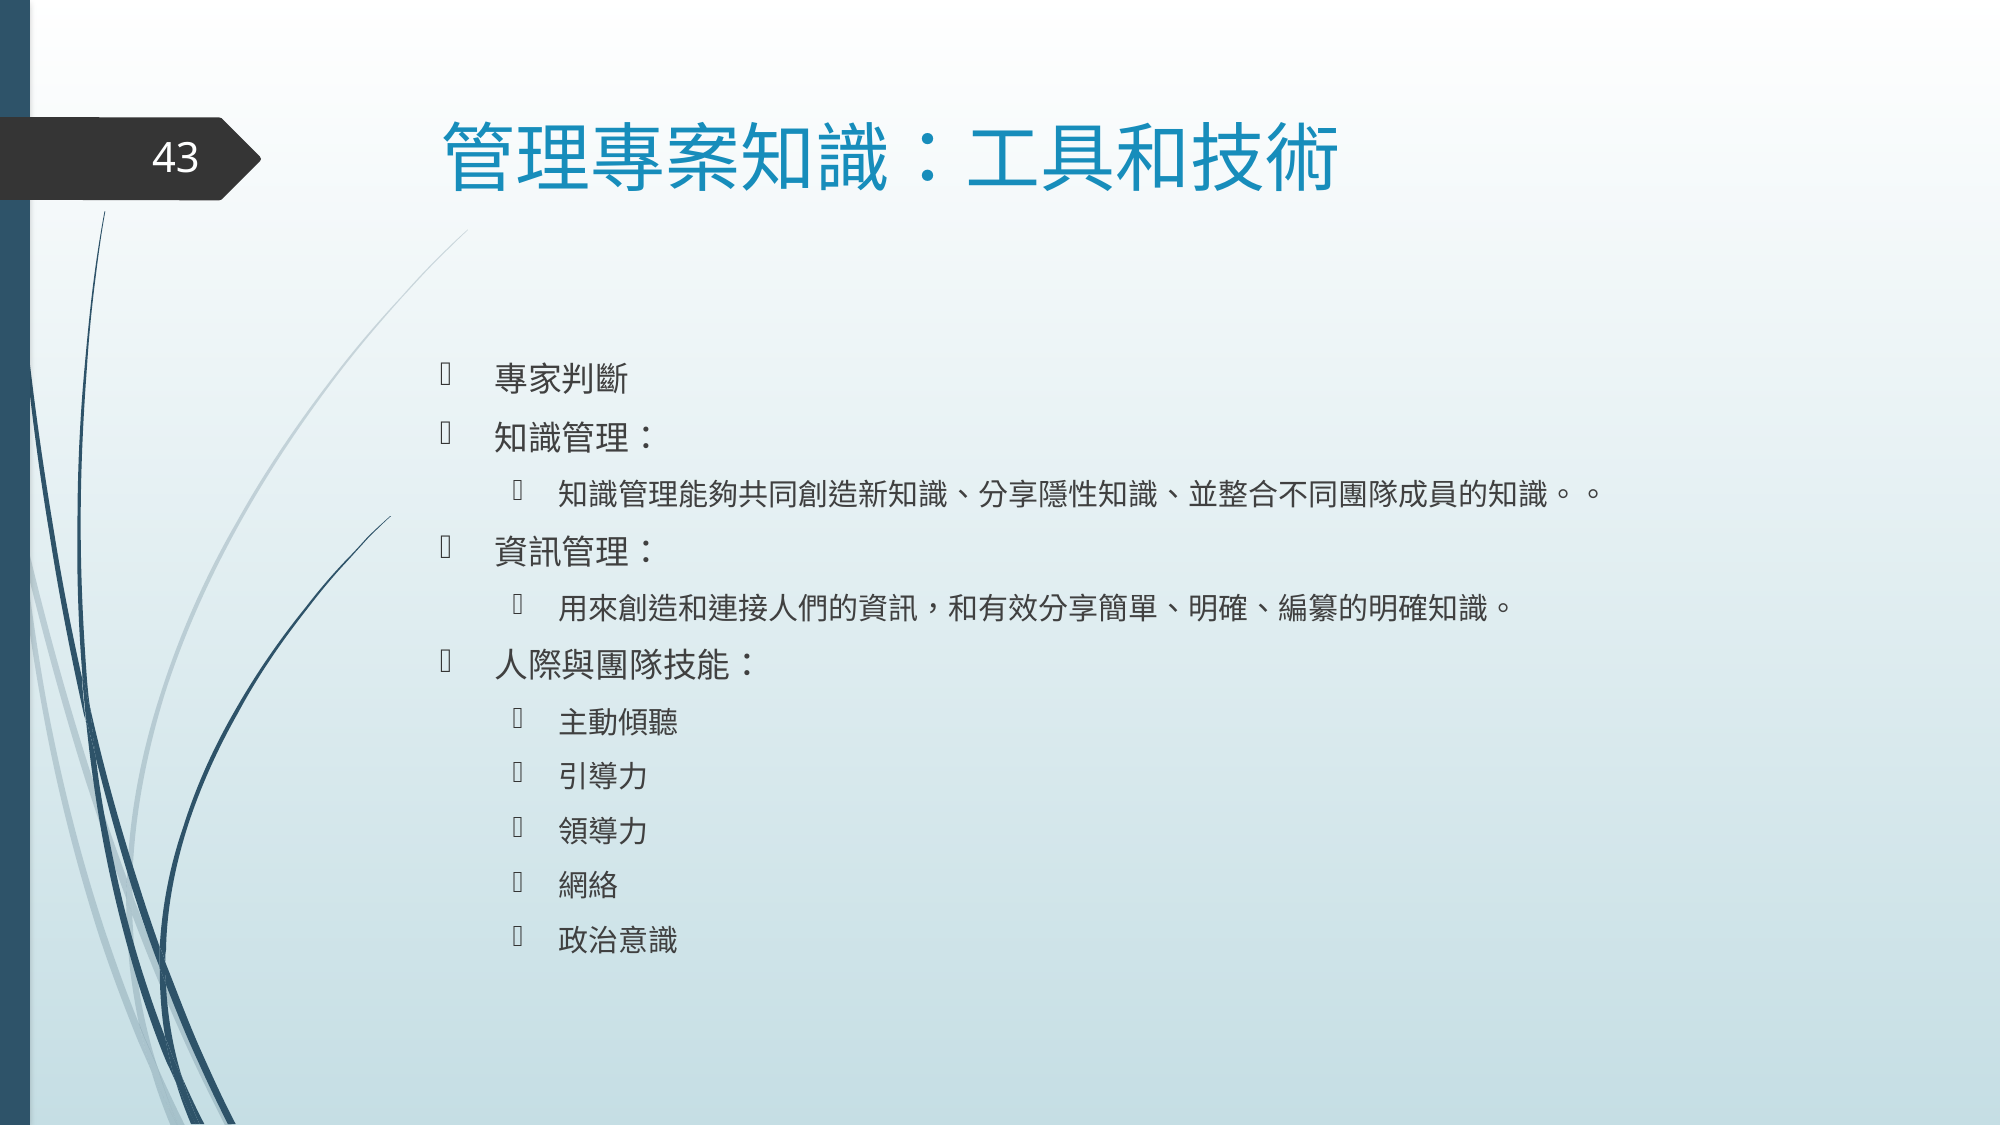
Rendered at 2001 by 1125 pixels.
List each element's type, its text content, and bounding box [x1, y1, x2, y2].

list 專家判斷 知識管理： 知識管理能夠共同創造新知識、分享隱性知識、並整合不同團隊成員的知識。。 資訊管理： 用來創造和連接人們的資訊，和有效分享簡單、明確、編纂的明確知識。 人際與團隊技能： 主動傾聽 引導力 領導力 網絡 政治意識 [424, 350, 1888, 970]
slide_number 43 [87, 129, 216, 190]
title 管理專案知識：工具和技術 [425, 102, 1888, 313]
